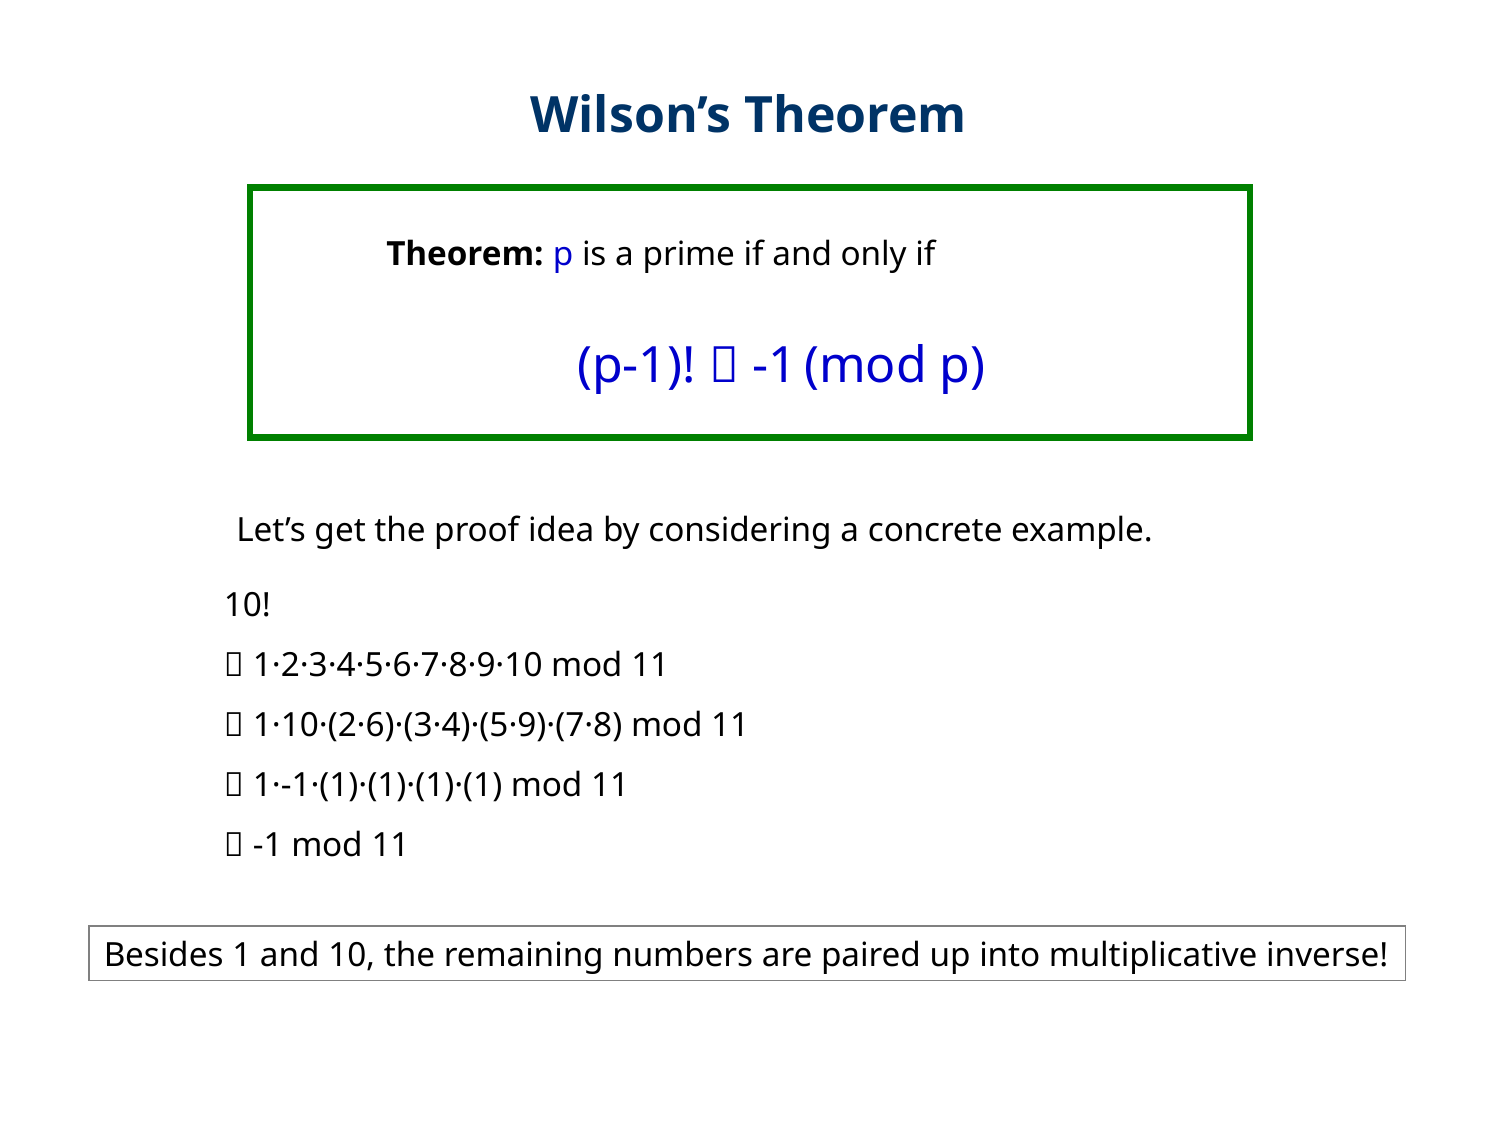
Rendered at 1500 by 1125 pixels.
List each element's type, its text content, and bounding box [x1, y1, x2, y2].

text_box (p-1)!  -1 (mod p) [562, 324, 1001, 400]
text_box Theorem: p is a prime if and only if [371, 224, 952, 280]
text_box 10!  1·2·3·4·5·6·7·8·9·10 mod 11  1·10·(2·6)·(3·4)·(5·9)·(7·8) mod 11  1·-1·(1)·(1)·(1)·(1) mod 11  -1 mod 11 [209, 575, 765, 870]
text_box Let’s get the proof idea by considering a concrete example. [221, 500, 1170, 556]
text_box Besides 1 and 10, the remaining numbers are paired up into multiplicative inverse! [88, 925, 1406, 981]
text_box [249, 187, 1250, 438]
text_box Wilson’s Theorem [515, 74, 982, 150]
